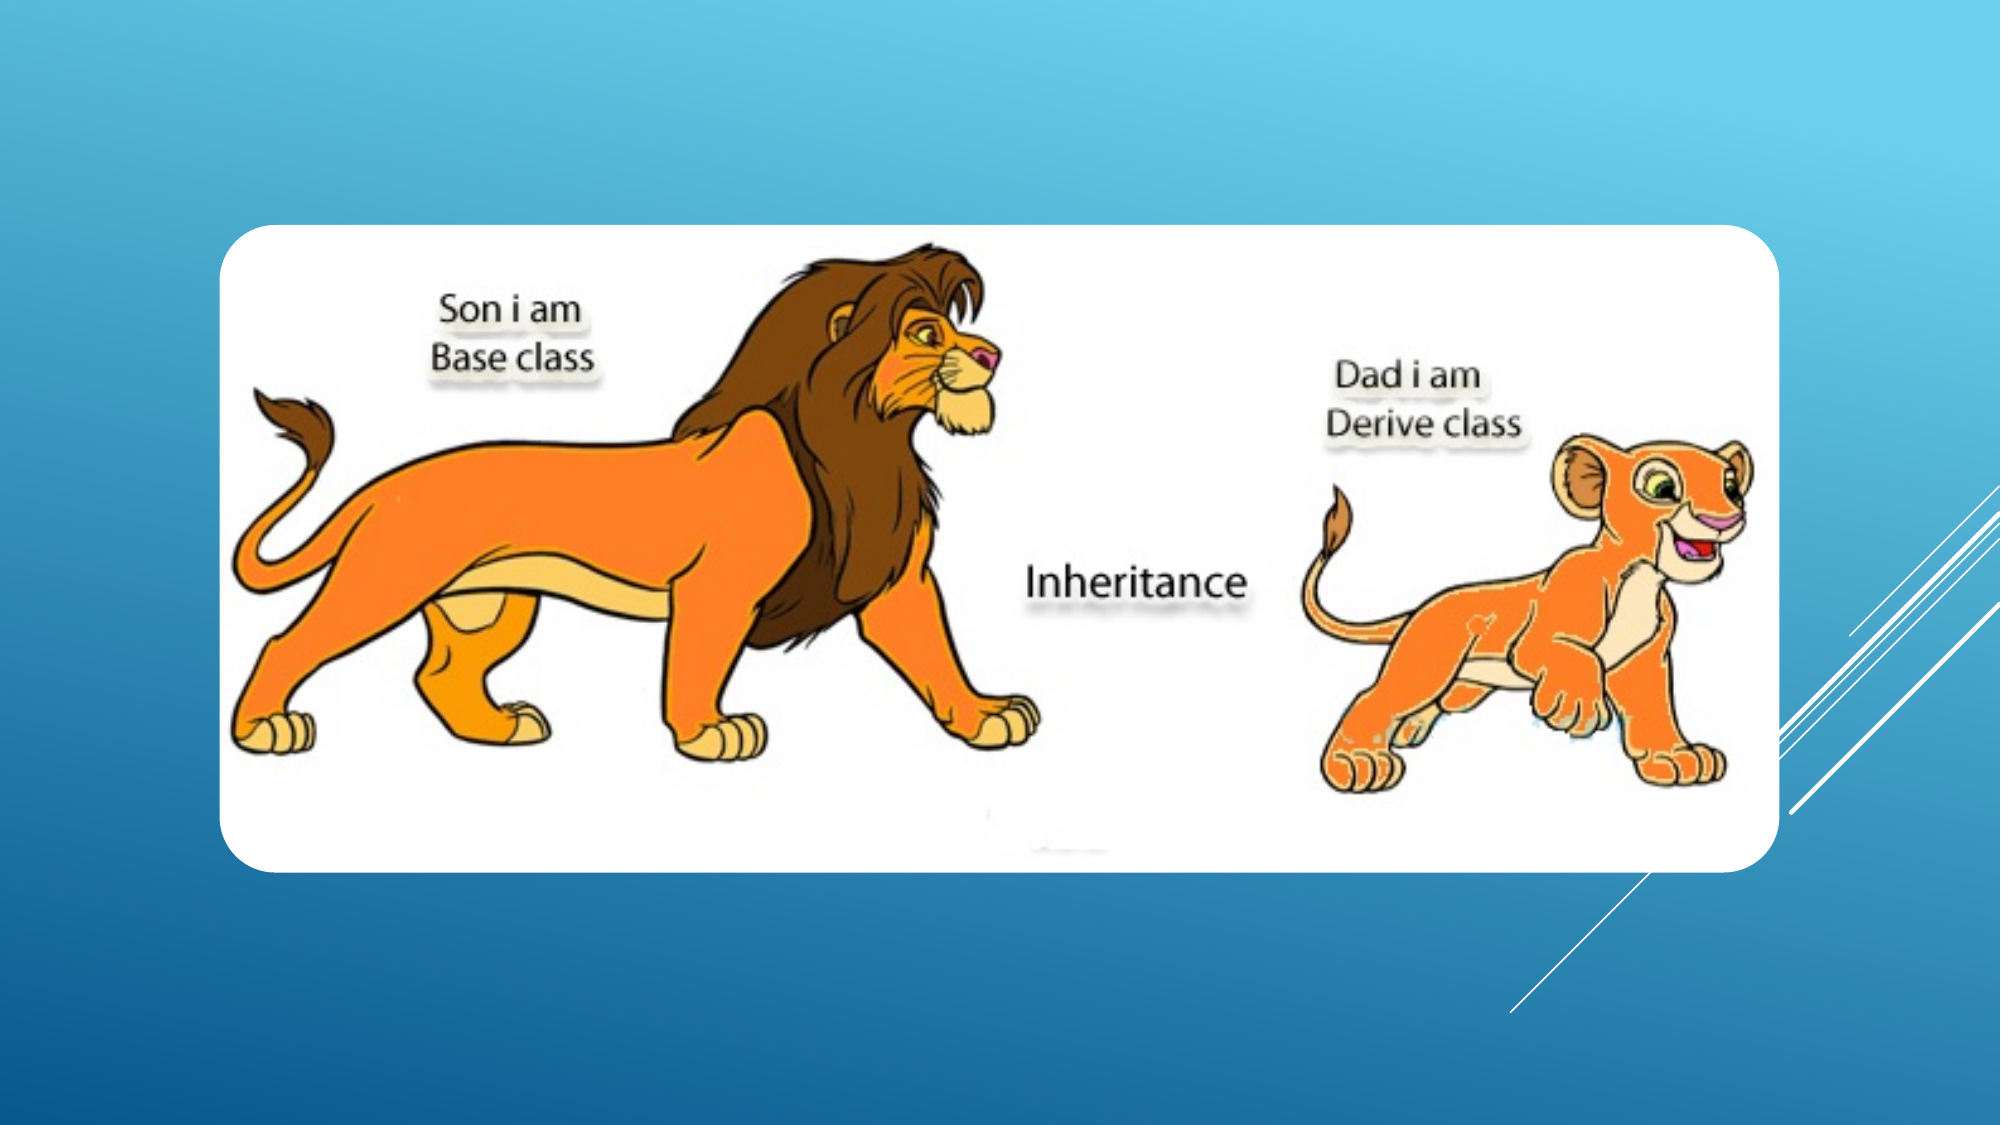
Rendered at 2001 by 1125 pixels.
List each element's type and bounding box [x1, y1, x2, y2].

picture [219, 224, 1780, 873]
